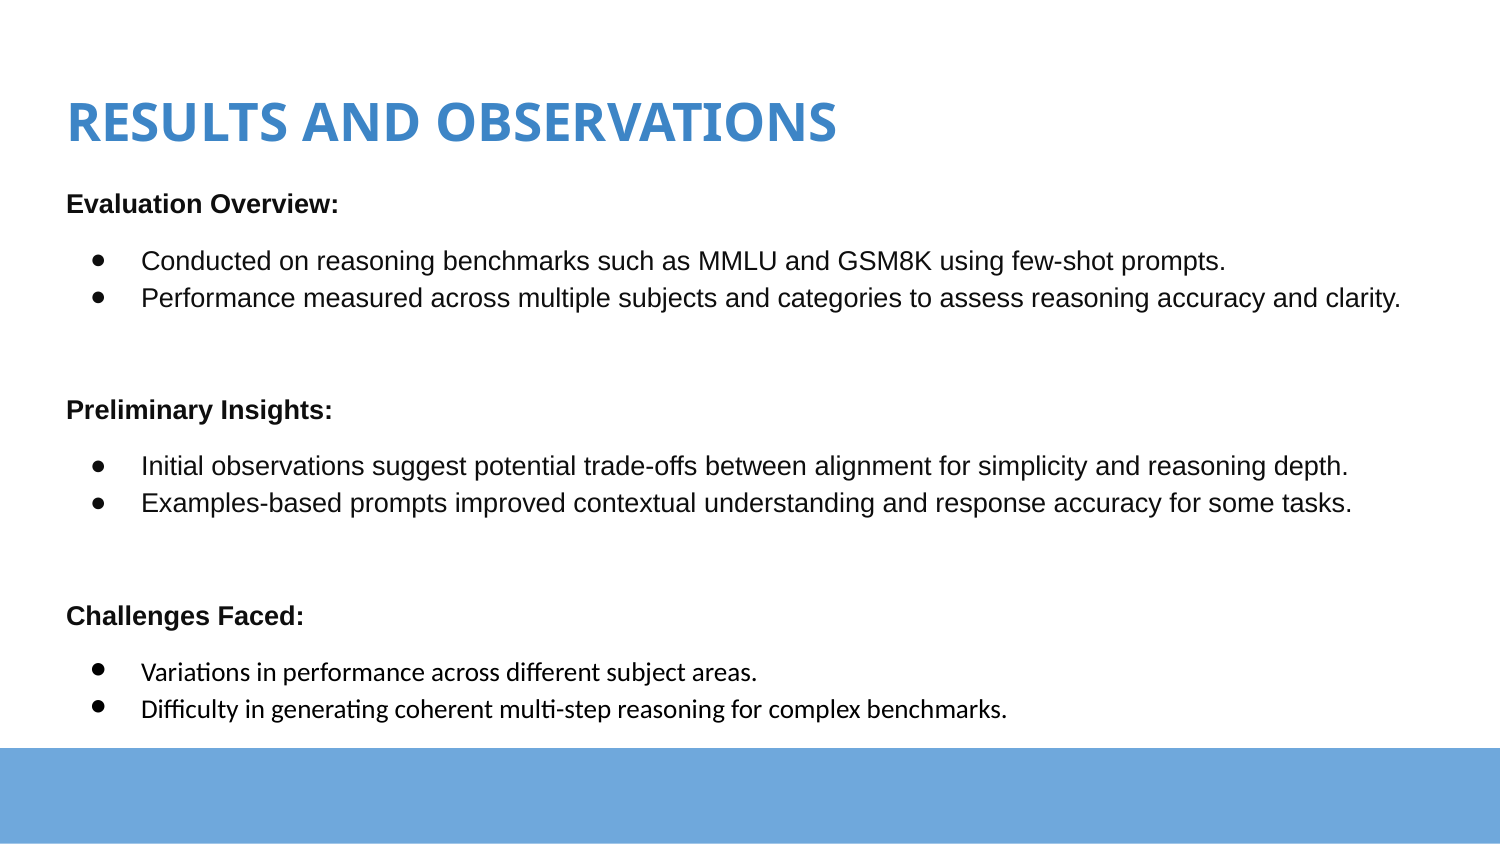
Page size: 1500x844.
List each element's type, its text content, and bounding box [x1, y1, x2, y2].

title RESULTS AND OBSERVATIONS [51, 72, 1449, 166]
list Evaluation Overview: Conducted on reasoning benchmarks such as MMLU and GSM8K using few-shot prompts. Performance measured across multiple subjects and categories to assess reasoning accuracy and clarity. Preliminary Insights: Initial observations suggest potential trade-offs between alignment for simplicity and reasoning depth. Examples-based prompts improved contextual understanding and response accuracy for some tasks. Challenges Faced: Variations in performance across different subject areas. Difficulty in generating coherent multi-step reasoning for complex benchmarks. [51, 166, 1449, 731]
text_box [0, 748, 1500, 844]
